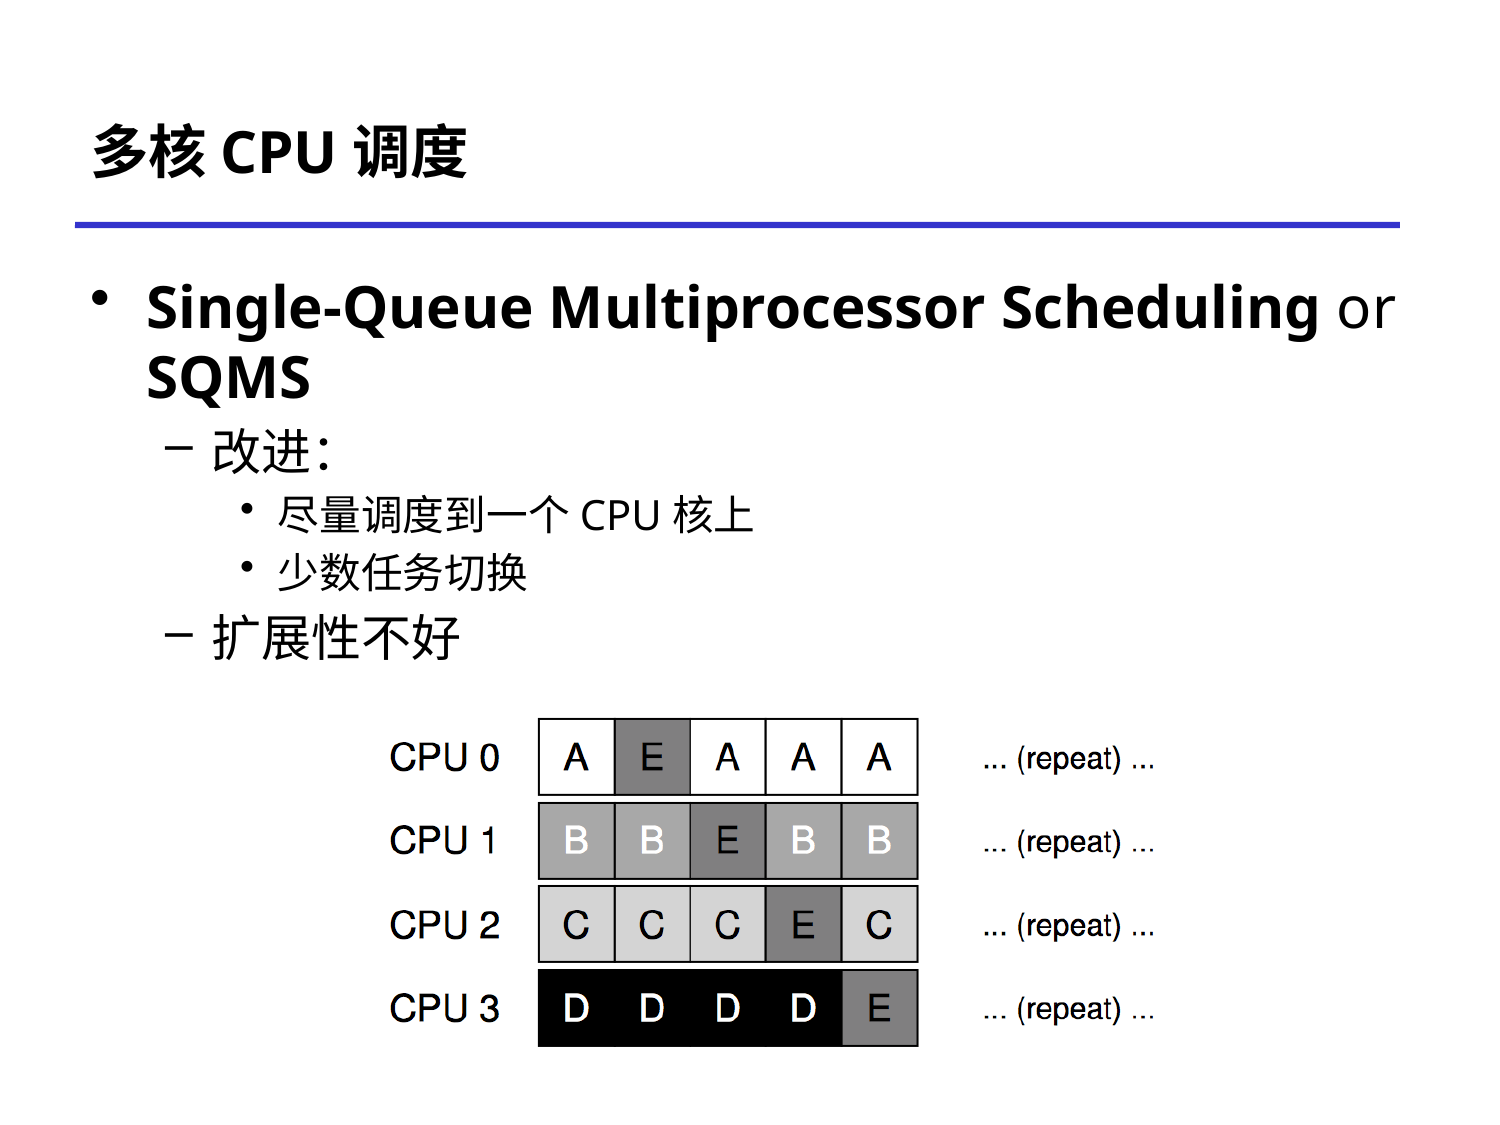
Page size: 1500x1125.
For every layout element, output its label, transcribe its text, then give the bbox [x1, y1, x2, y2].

picture [374, 699, 1179, 1063]
slide_number [1137, 1012, 1351, 1088]
list Single-Queue Multiprocessor Scheduling or SQMS 改进： 尽量调度到一个CPU核上 少数任务切换 扩展性不好 [74, 262, 1438, 988]
title 多核CPU调度 [74, 74, 1401, 226]
